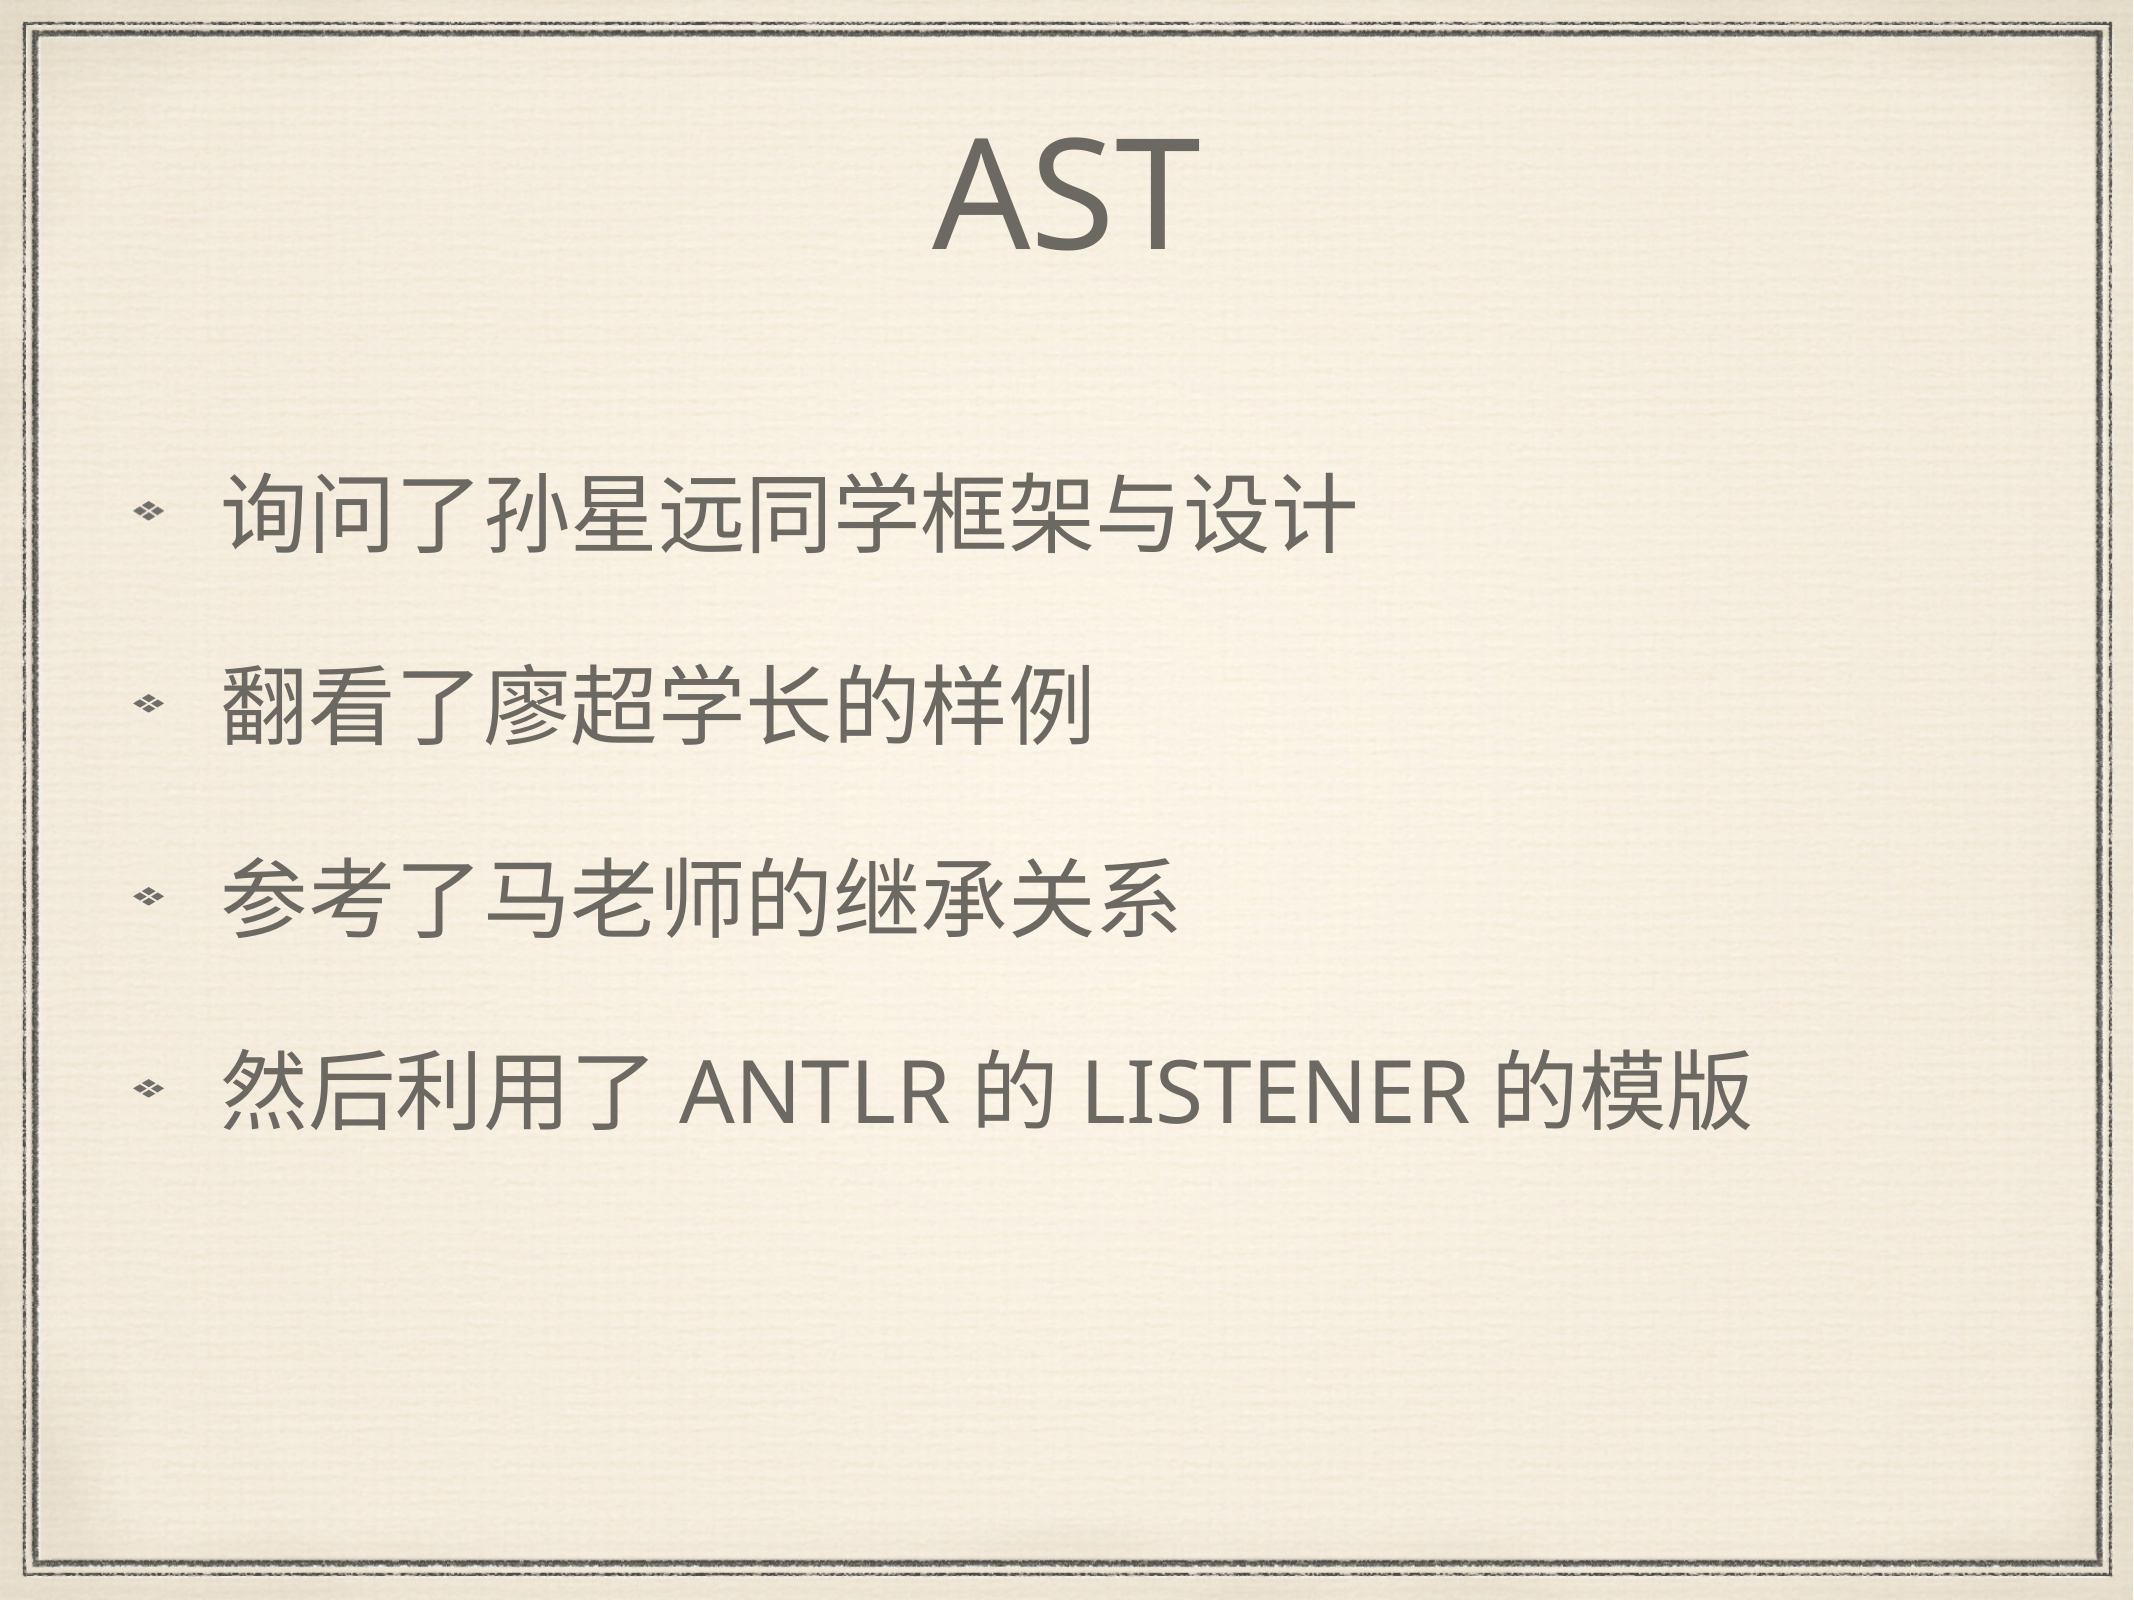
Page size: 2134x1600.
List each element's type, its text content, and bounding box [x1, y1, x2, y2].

picture [0, 0, 2134, 1600]
title AST [124, 61, 2009, 313]
list 询问了孙星远同学框架与设计 翻看了廖超学长的样例 参考了马老师的继承关系 然后利用了ANTLR的LISTENER的模版 [124, 330, 2009, 1270]
